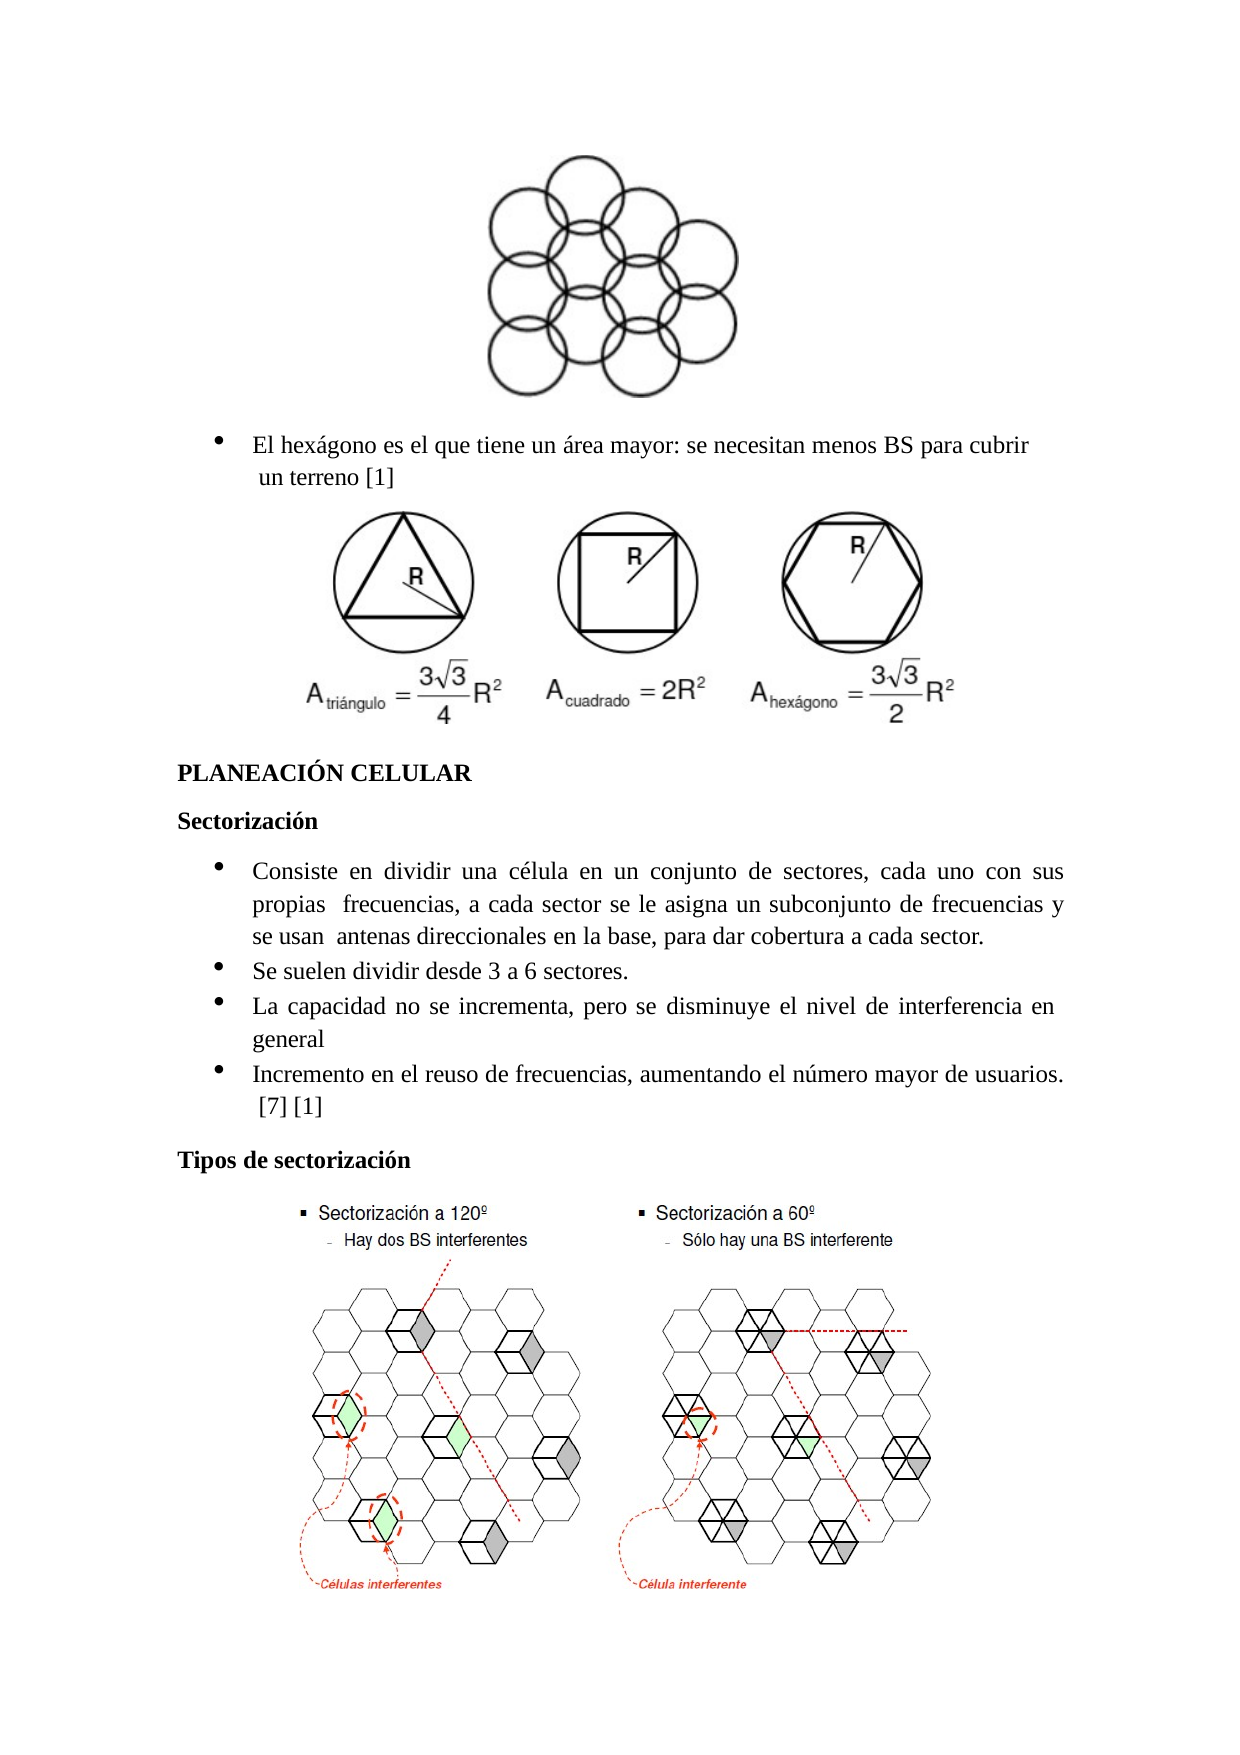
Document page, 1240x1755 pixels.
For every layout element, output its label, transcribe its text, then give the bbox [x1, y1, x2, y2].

text_box PLANEACIÓN CELULAR Sectorización Consiste en dividir una célula en un conjunto de sectores, cada uno con sus propias frecuencias, a cada sector se le asigna un subconjunto de frecuencias y se usan antenas direccionales en la base, para dar cobertura a cada sector. Se suelen dividir desde 3 a 6 sectores. La capacidad no se incrementa, pero se disminuye el nivel de interferencia en general Incremento en el reuso de frecuencias, aumentando el número mayor de usuarios. [7] [1] Tipos de sectorización [175, 754, 1066, 1174]
text_box El hexágono es el que tiene un área mayor: se necesitan menos BS para cubrir un terreno [1] [212, 423, 1035, 491]
picture [486, 155, 739, 398]
picture [306, 510, 955, 724]
picture [298, 1205, 931, 1590]
